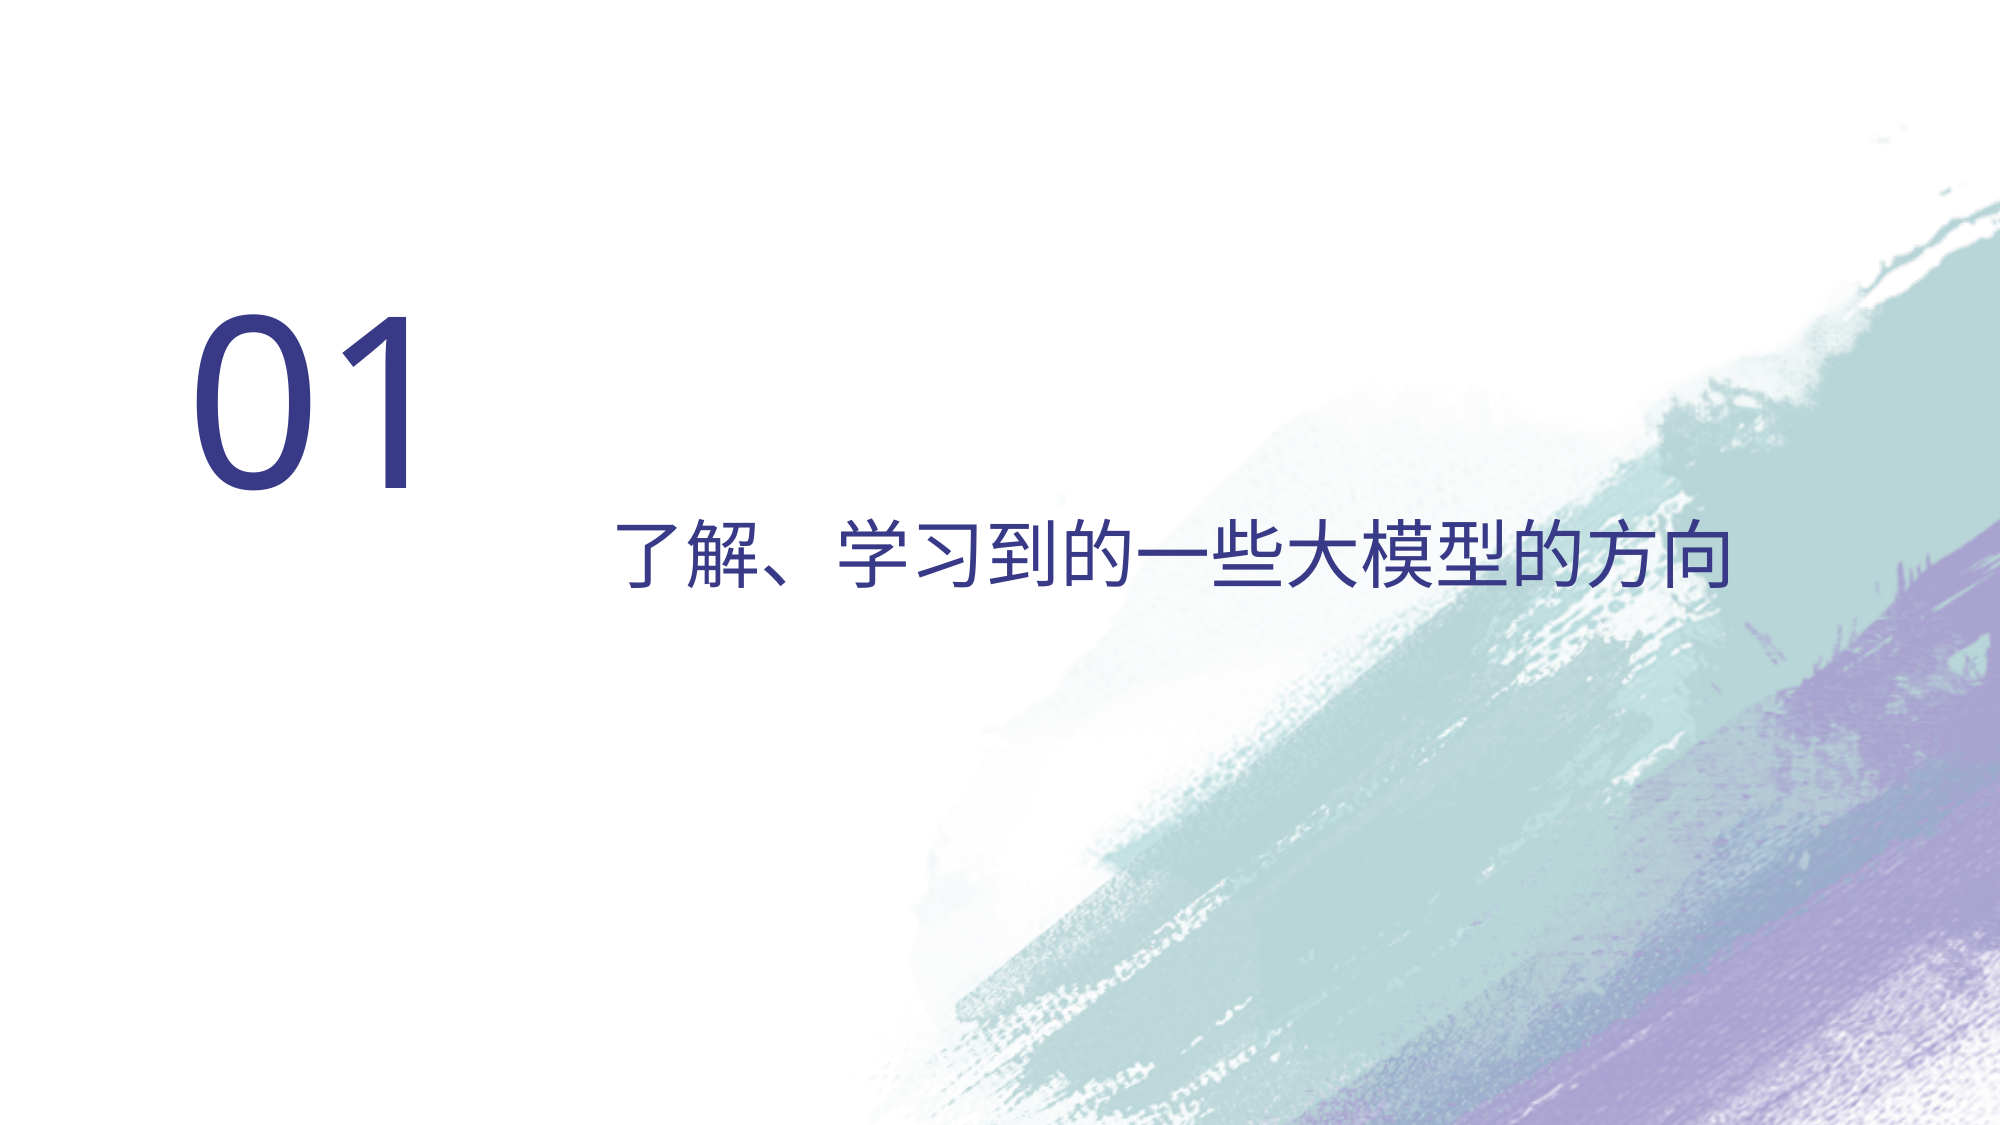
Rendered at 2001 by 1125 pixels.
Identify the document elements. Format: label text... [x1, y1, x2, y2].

text_box 01 [170, 241, 548, 544]
picture [778, 0, 2000, 1125]
text_box 了解、学习到的一些大模型的方向 [207, 500, 778, 628]
